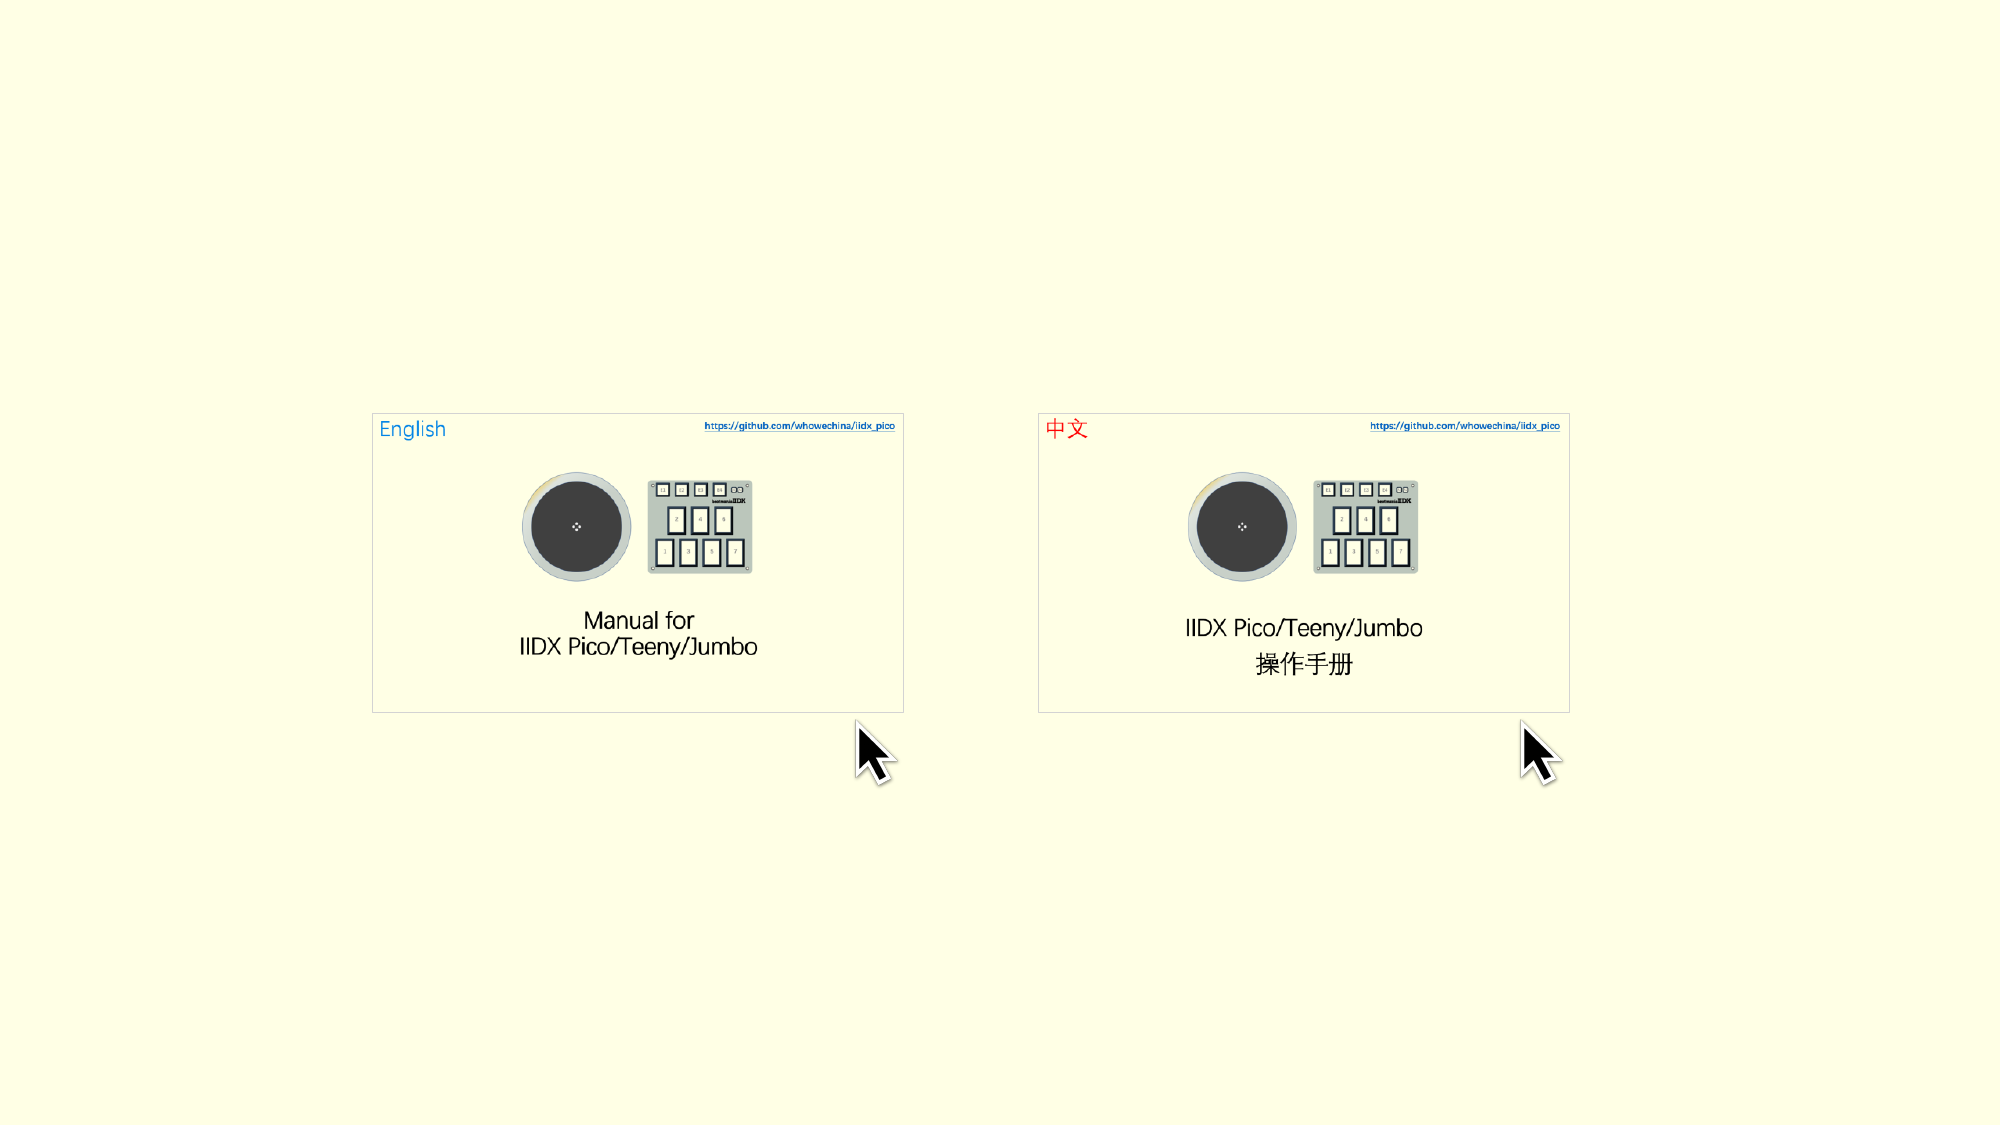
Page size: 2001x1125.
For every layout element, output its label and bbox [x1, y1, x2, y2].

picture [1039, 414, 1569, 795]
picture [373, 414, 904, 795]
